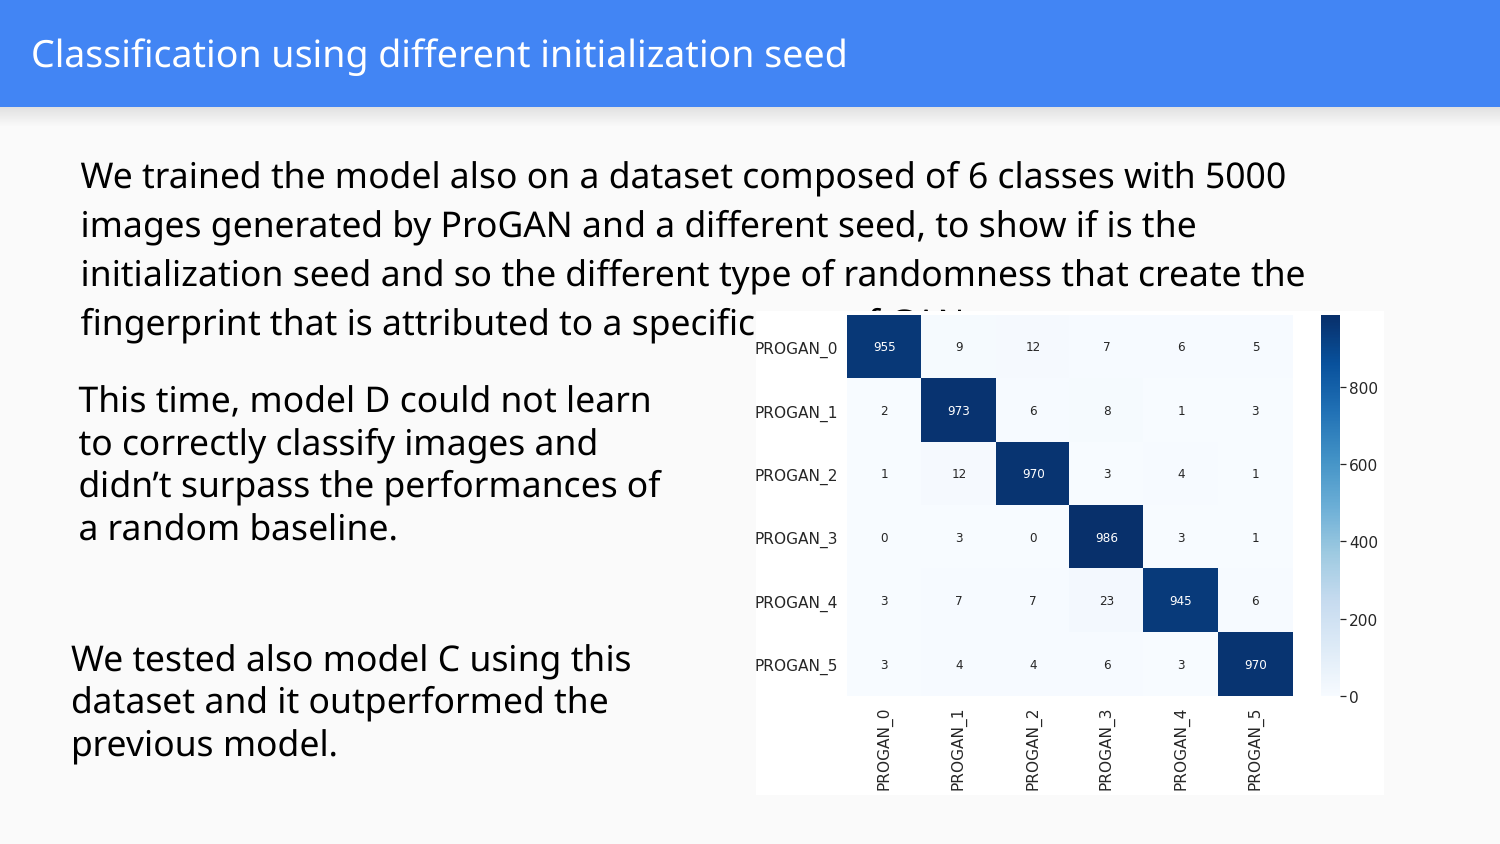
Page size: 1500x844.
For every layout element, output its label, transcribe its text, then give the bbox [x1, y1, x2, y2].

title Classification using different initialization seed [16, 2, 1464, 102]
text_box We tested also model C using this dataset and it outperformed the previous model. [55, 620, 750, 779]
picture [755, 311, 1385, 795]
text_box This time, model D could not learn to correctly classify images and didn’t surpass the performances of a random baseline. [63, 362, 678, 620]
list We trained the model also on a dataset composed of 6 classes with 5000 images generated by ProGAN and a different seed, to show if is the initialization seed and so the different type of randomness that create the fingerprint that is attributed to a specific type of GAN. [65, 131, 1415, 363]
